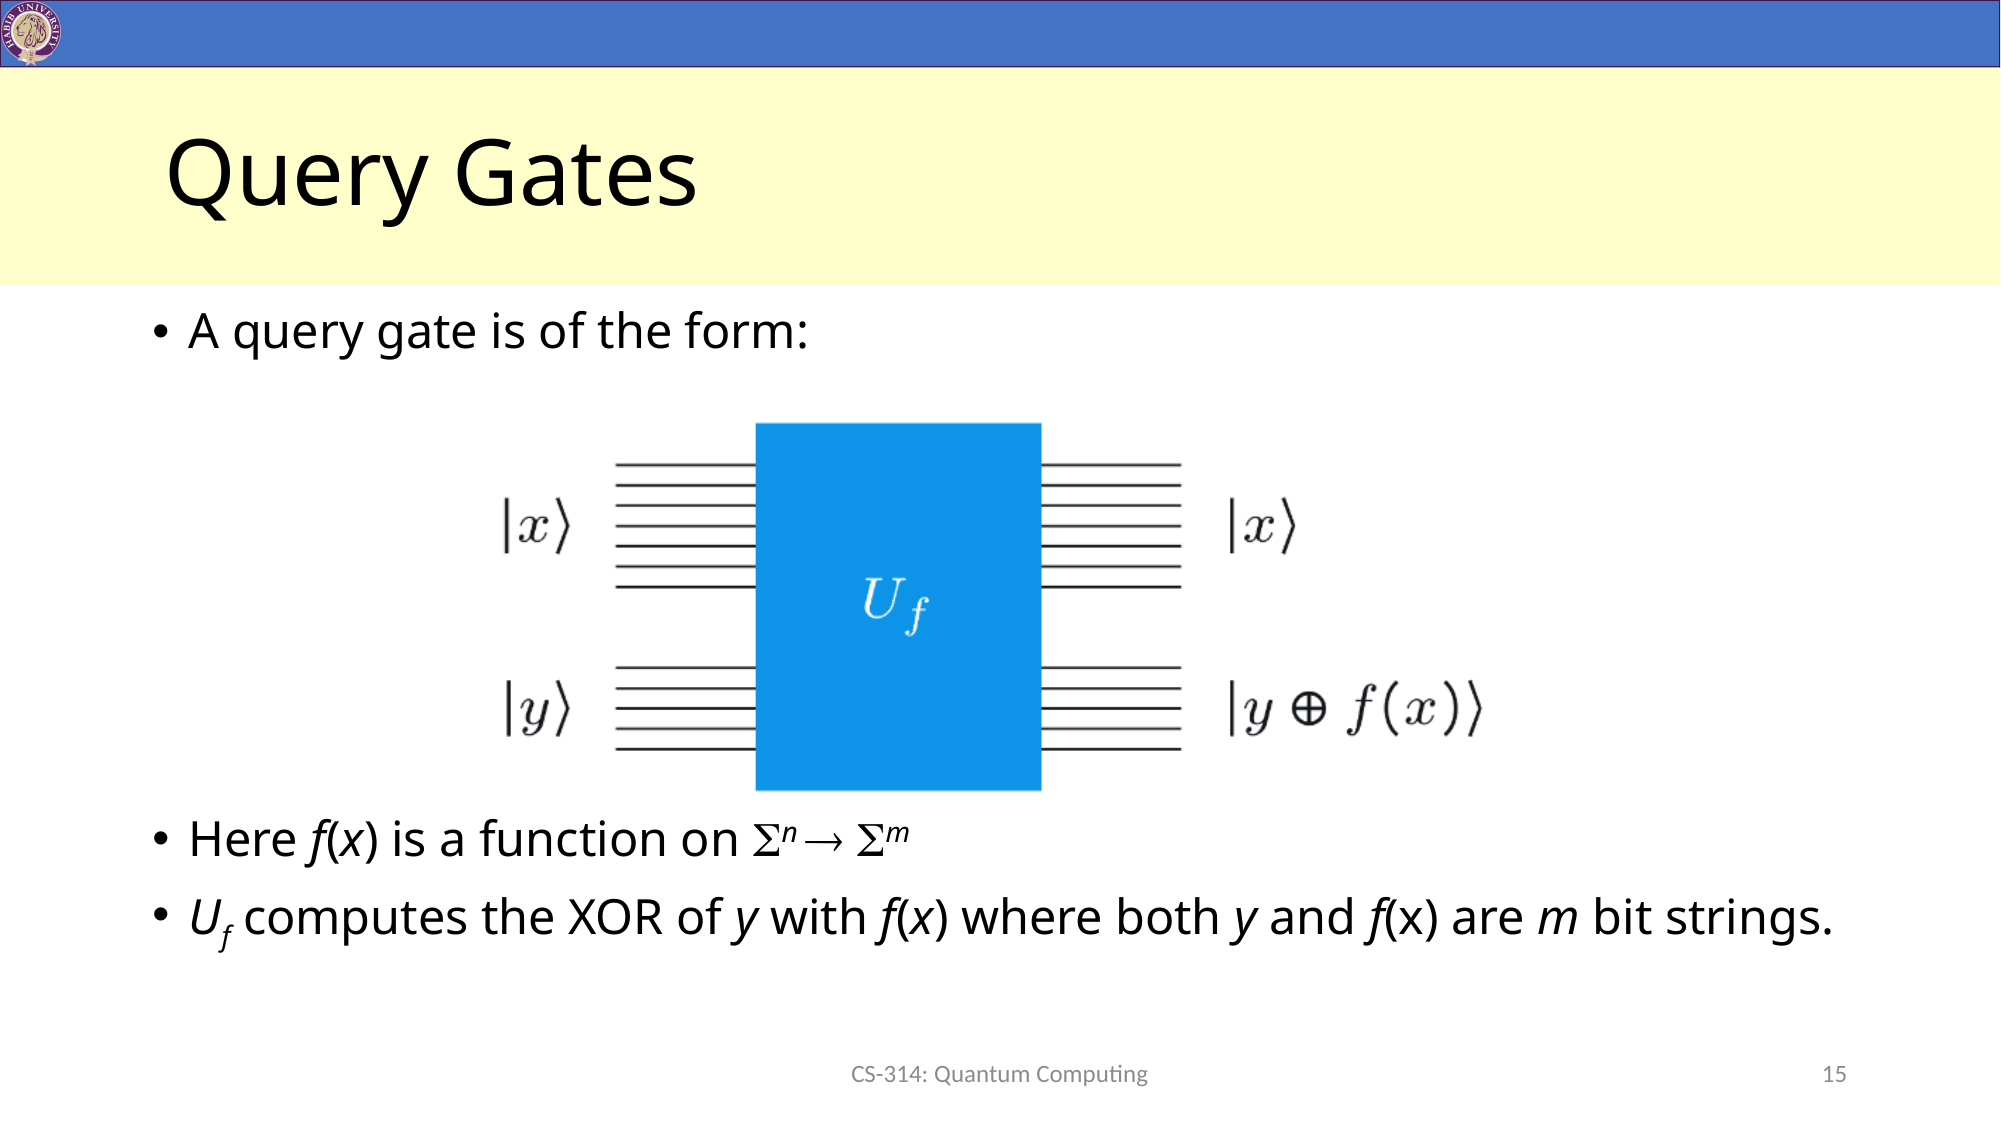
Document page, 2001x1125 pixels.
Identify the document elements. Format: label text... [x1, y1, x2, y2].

slide_number 15 [1412, 1042, 1863, 1103]
title Query Gates [0, 67, 2000, 285]
picture [449, 397, 1519, 813]
list A query gate is of the form: Here f(x) is a function on n  m Uf computes the XOR of y with f(x) where both y and f(x) are m bit strings. [137, 299, 1863, 1014]
picture [1, 0, 62, 67]
footer CS-314: Quantum Computing [662, 1042, 1338, 1103]
